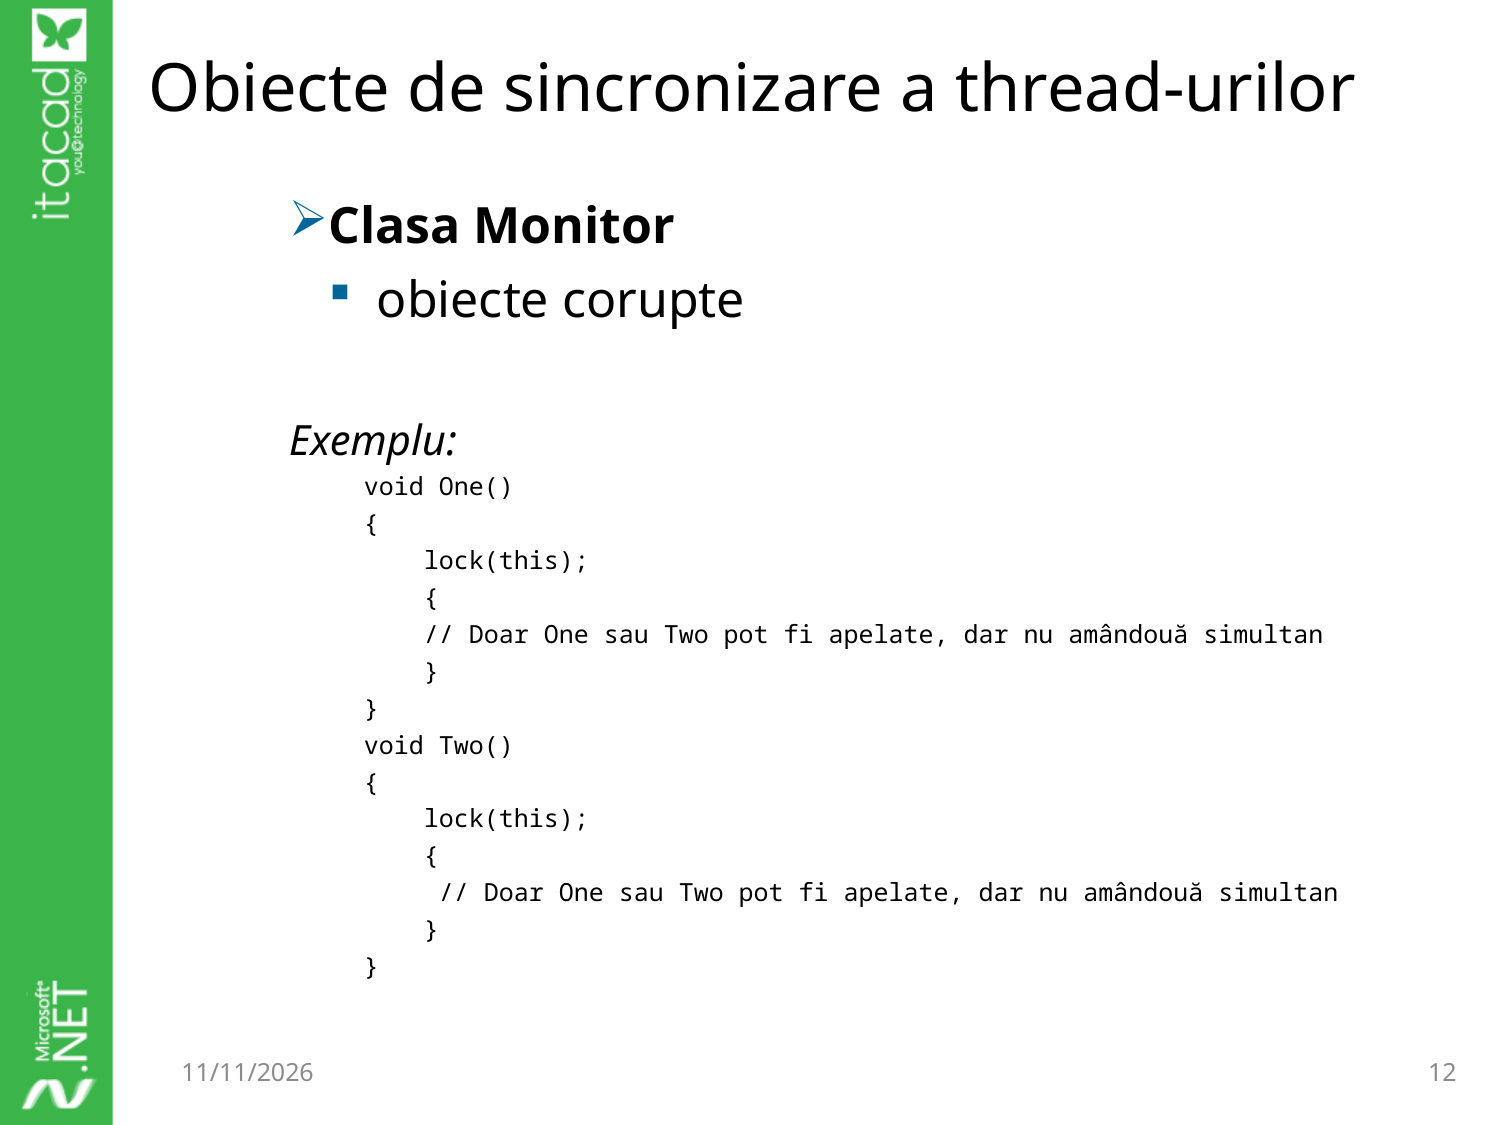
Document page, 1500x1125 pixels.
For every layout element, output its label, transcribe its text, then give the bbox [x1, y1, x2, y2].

slide_number 12 [1400, 1042, 1485, 1103]
text_box Clasa Monitor obiecte corupte Exemplu: void One() { lock(this); { // Doar One sau Two pot fi apelate, dar nu amândouă simultan } } void Two() { lock(this); { // Doar One sau Two pot fi apelate, dar nu amândouă simultan } } [274, 193, 1354, 1026]
title Obiecte de sincronizare a thread-urilor [134, 37, 1485, 150]
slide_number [139, 1042, 356, 1103]
picture [0, 0, 1500, 1125]
